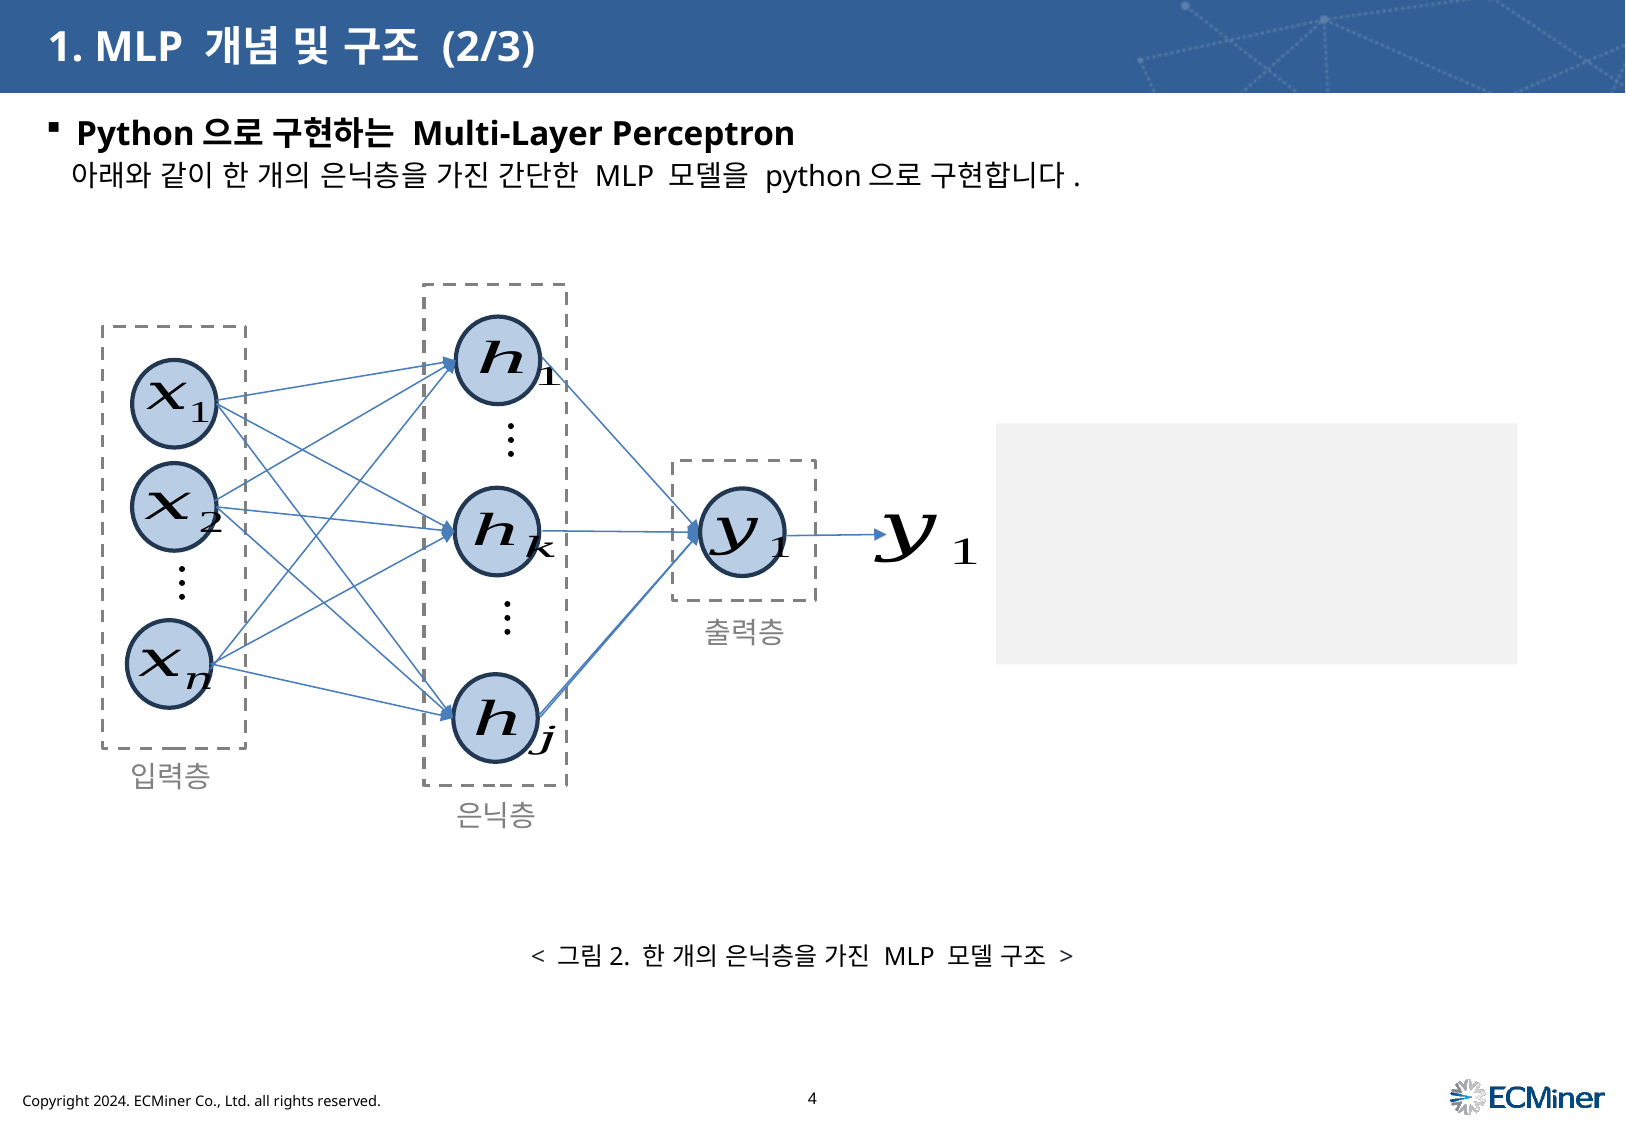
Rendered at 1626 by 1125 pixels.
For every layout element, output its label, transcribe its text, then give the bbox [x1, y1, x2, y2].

title 1. MLP 개념 및 구조 (2/3) [32, 12, 1435, 79]
list 아래와 같이 한 개의 은닉층을 가진 간단한 MLP 모델을 python으로 구현합니다. [59, 151, 1581, 268]
list Python으로 구현하는 Multi-Layer Perceptron [34, 93, 1581, 160]
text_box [102, 284, 978, 841]
picture [1450, 1079, 1605, 1115]
text_box < 그림2. 한 개의 은닉층을 가진 MLP 모델 구조 > [441, 933, 1164, 978]
picture [0, 0, 1625, 93]
